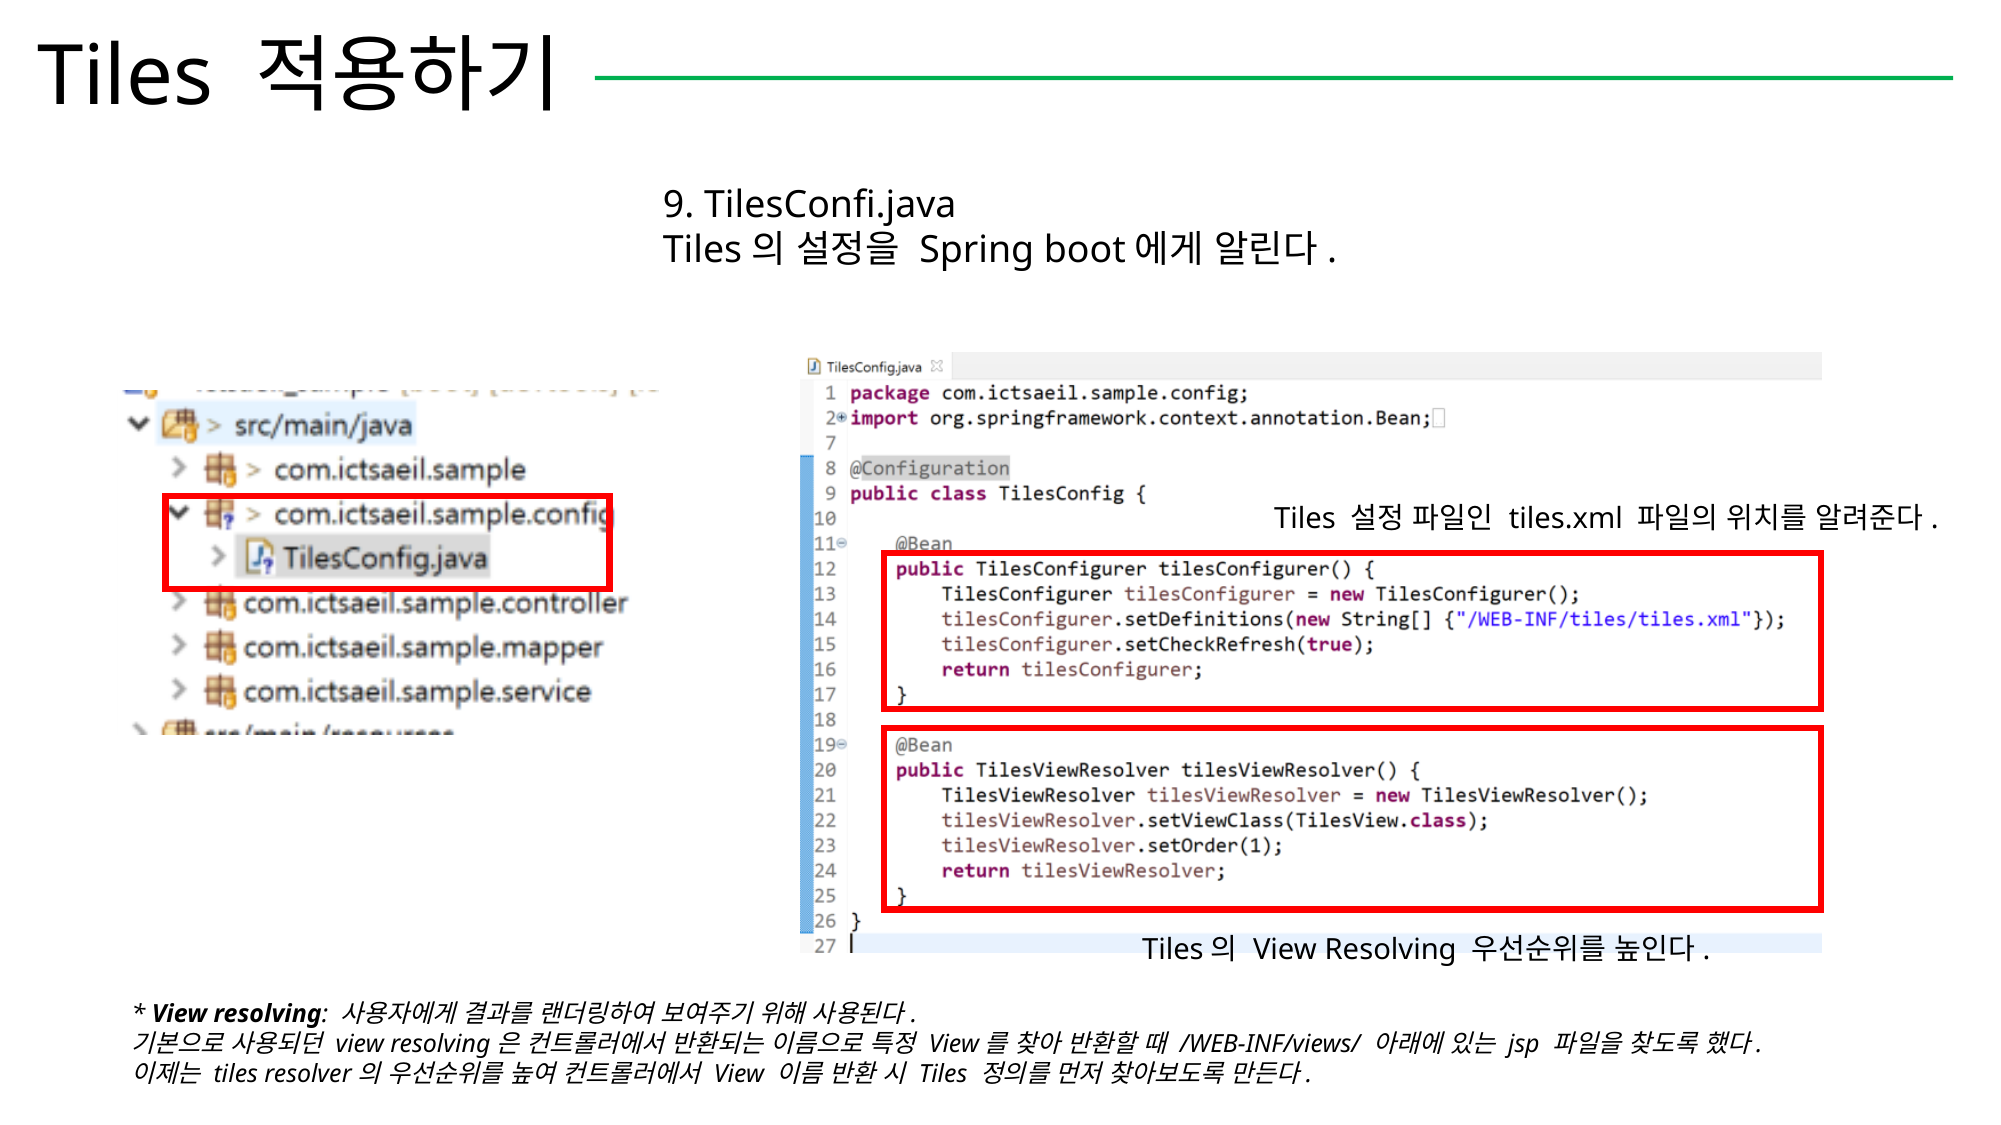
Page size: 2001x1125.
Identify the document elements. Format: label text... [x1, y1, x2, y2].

text_box 9. TilesConfi.java Tiles의 설정을 Spring boot에게 알린다. [648, 172, 1352, 278]
picture [800, 352, 1822, 953]
text_box Tiles의 View Resolving 우선순위를 높인다. [1127, 953, 1822, 973]
text_box Tiles 설정 파일인 tiles.xml 파일의 위치를 알려준다. [1822, 492, 1954, 542]
picture [116, 390, 659, 735]
text_box * View resolving: 사용자에게 결과를 랜더링하여 보여주기 위해 사용된다. 기본으로 사용되던 view resolving은 컨트롤러에서 반환되는 이름으로 특정 View를 찾아 반환할 때 /WEB-INF/views/ 아래에 있는 jsp 파일을 찾도록 했다. 이제는 tiles resolver의 우선순위를 높여 컨트롤러에서 View 이름 반환 시 Tiles 정의를 먼저 찾아보도록 만든다. [116, 990, 1889, 1095]
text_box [22, 21, 1954, 135]
